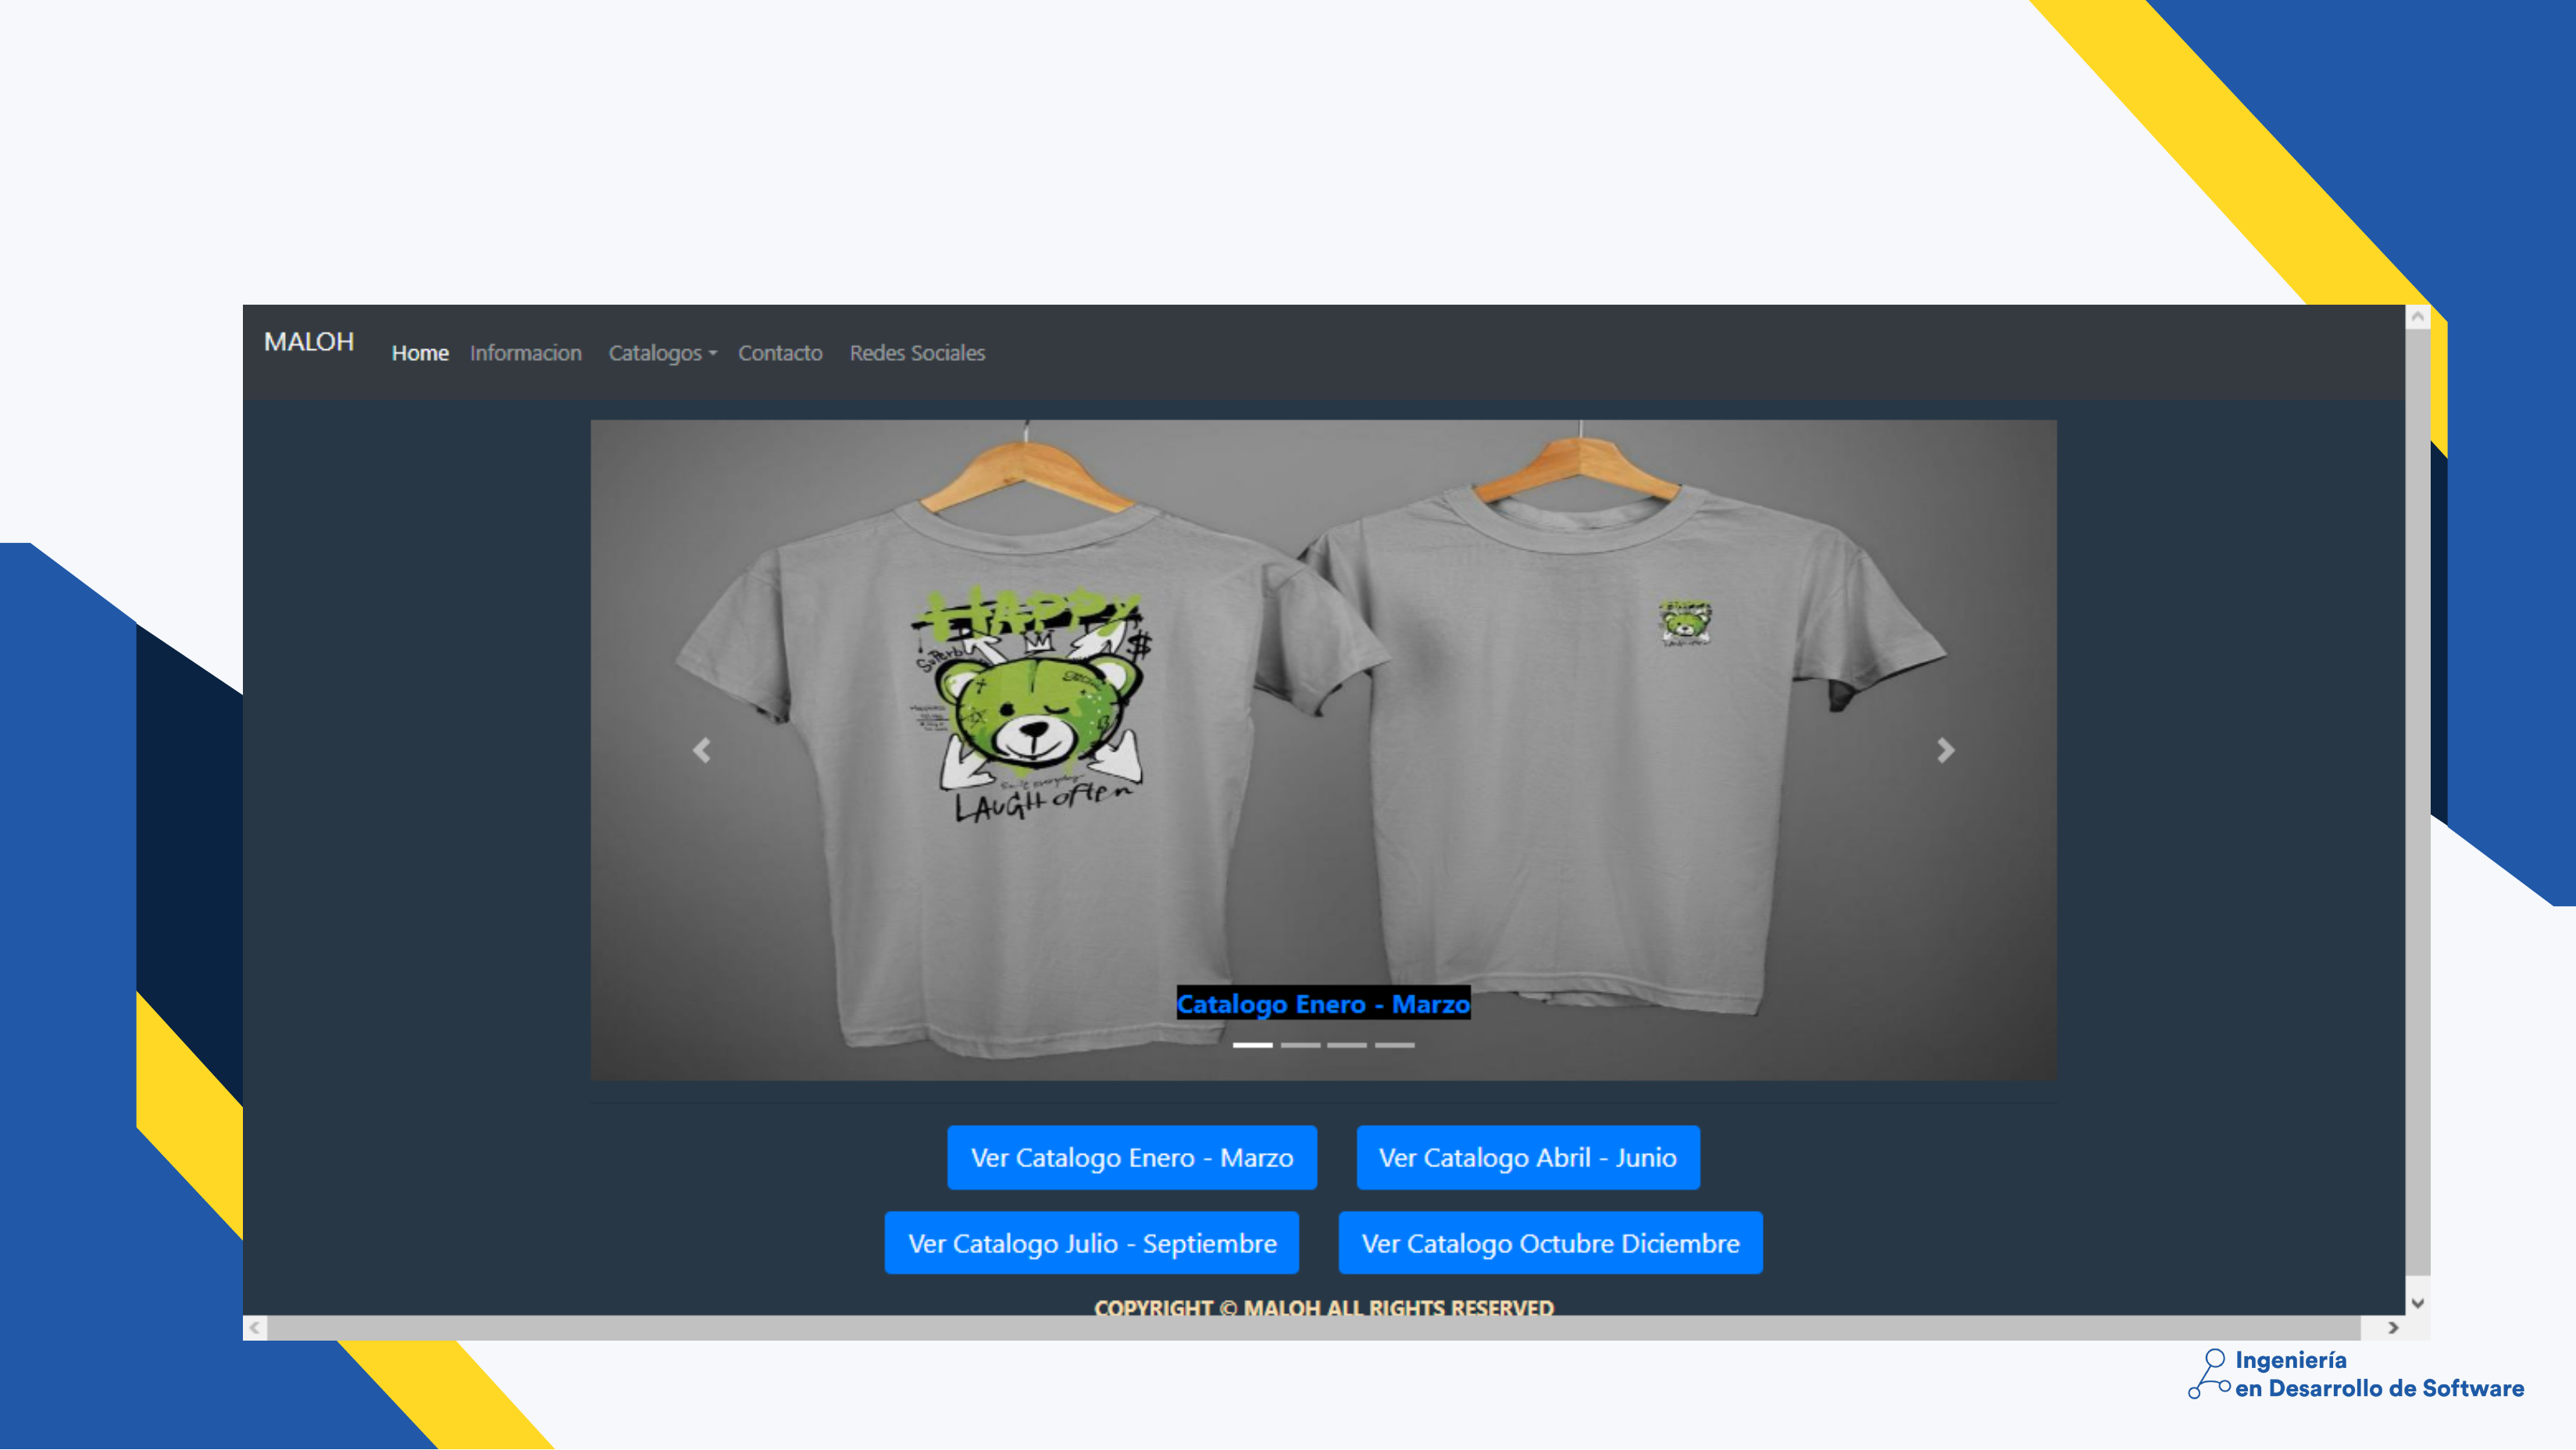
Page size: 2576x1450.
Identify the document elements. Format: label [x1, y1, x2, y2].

picture [243, 304, 2531, 1418]
